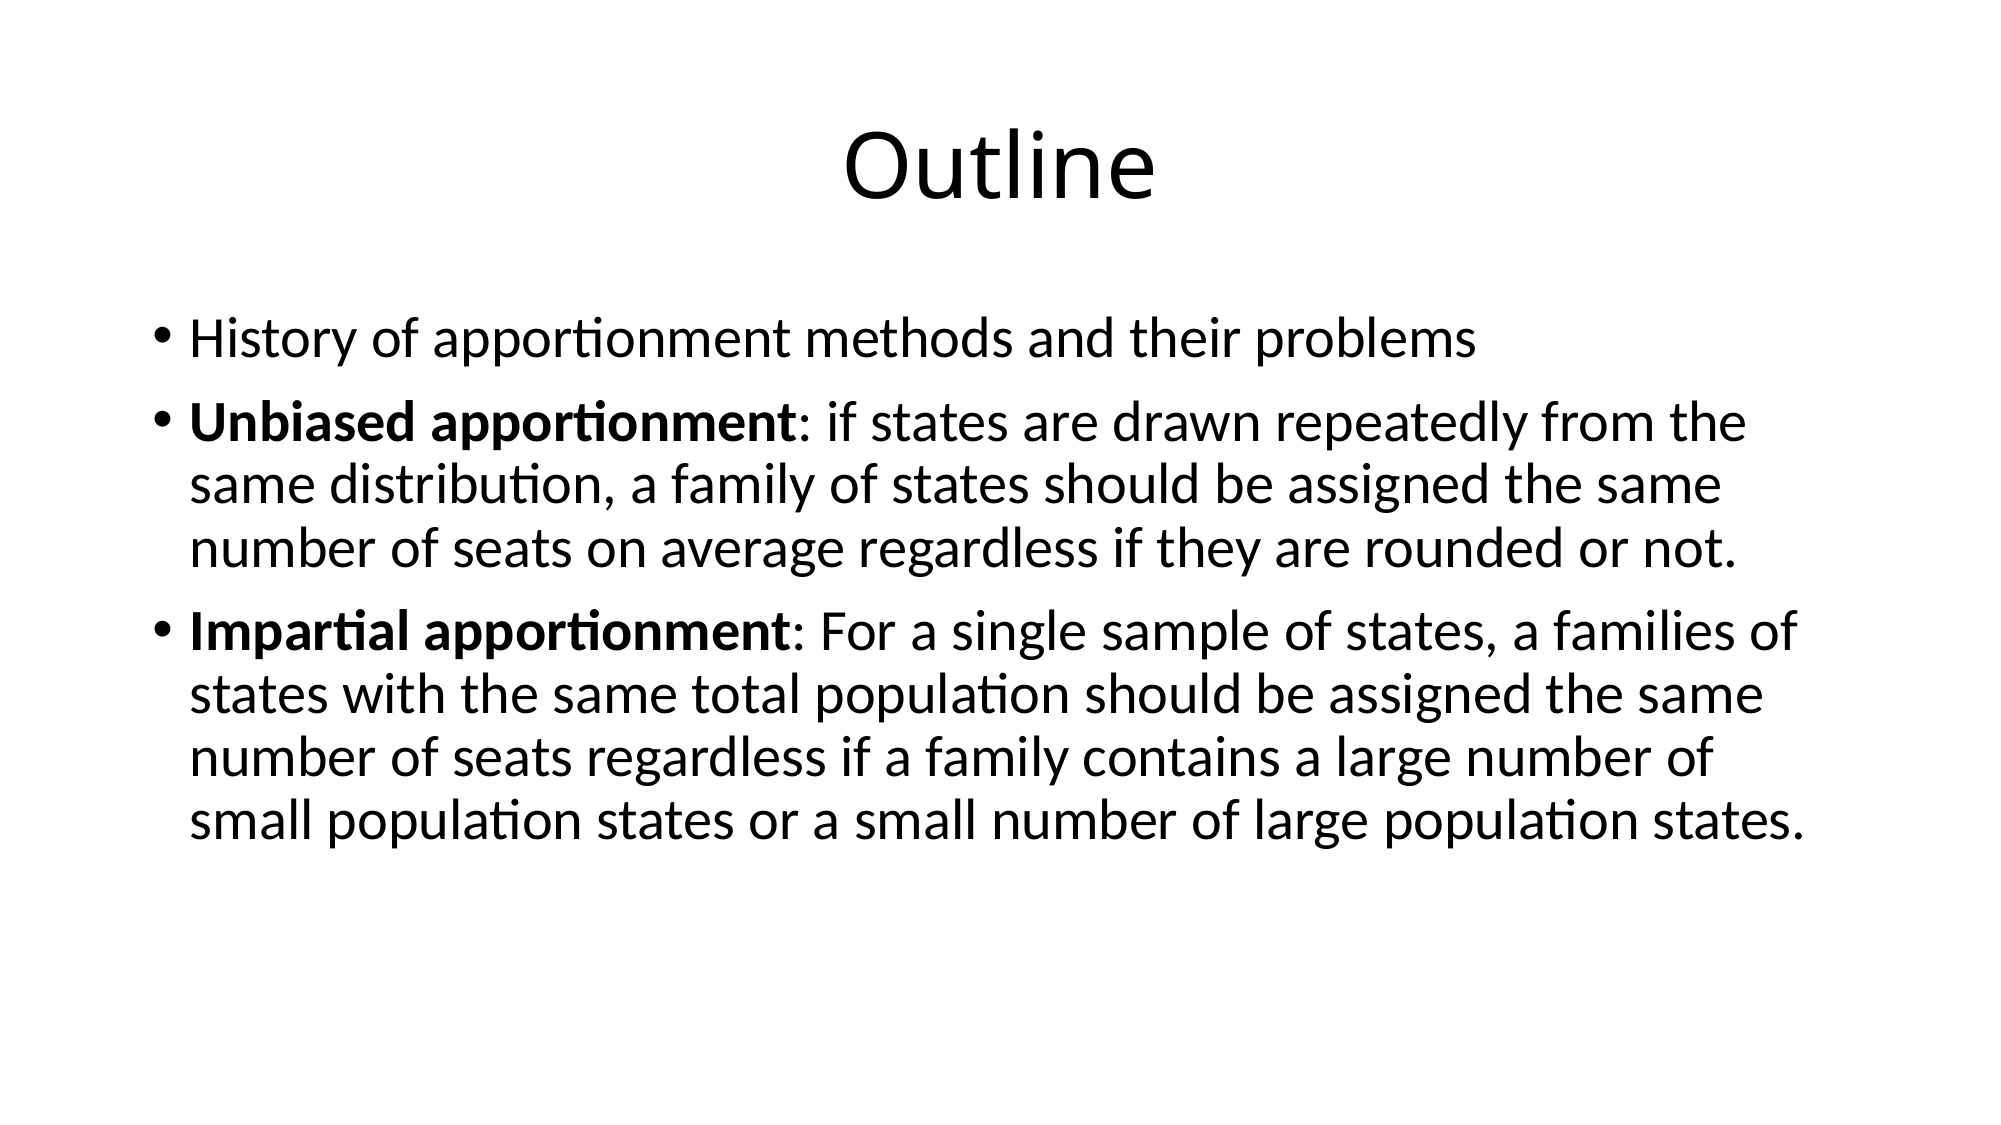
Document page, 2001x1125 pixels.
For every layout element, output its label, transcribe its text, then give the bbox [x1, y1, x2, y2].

list History of apportionment methods and their problems Unbiased apportionment: if states are drawn repeatedly from the same distribution, a family of states should be assigned the same number of seats on average regardless if they are rounded or not. Impartial apportionment: For a single sample of states, a families of states with the same total population should be assigned the same number of seats regardless if a family contains a large number of small population states or a small number of large population states. [137, 299, 1863, 1014]
title Outline [137, 59, 1863, 278]
